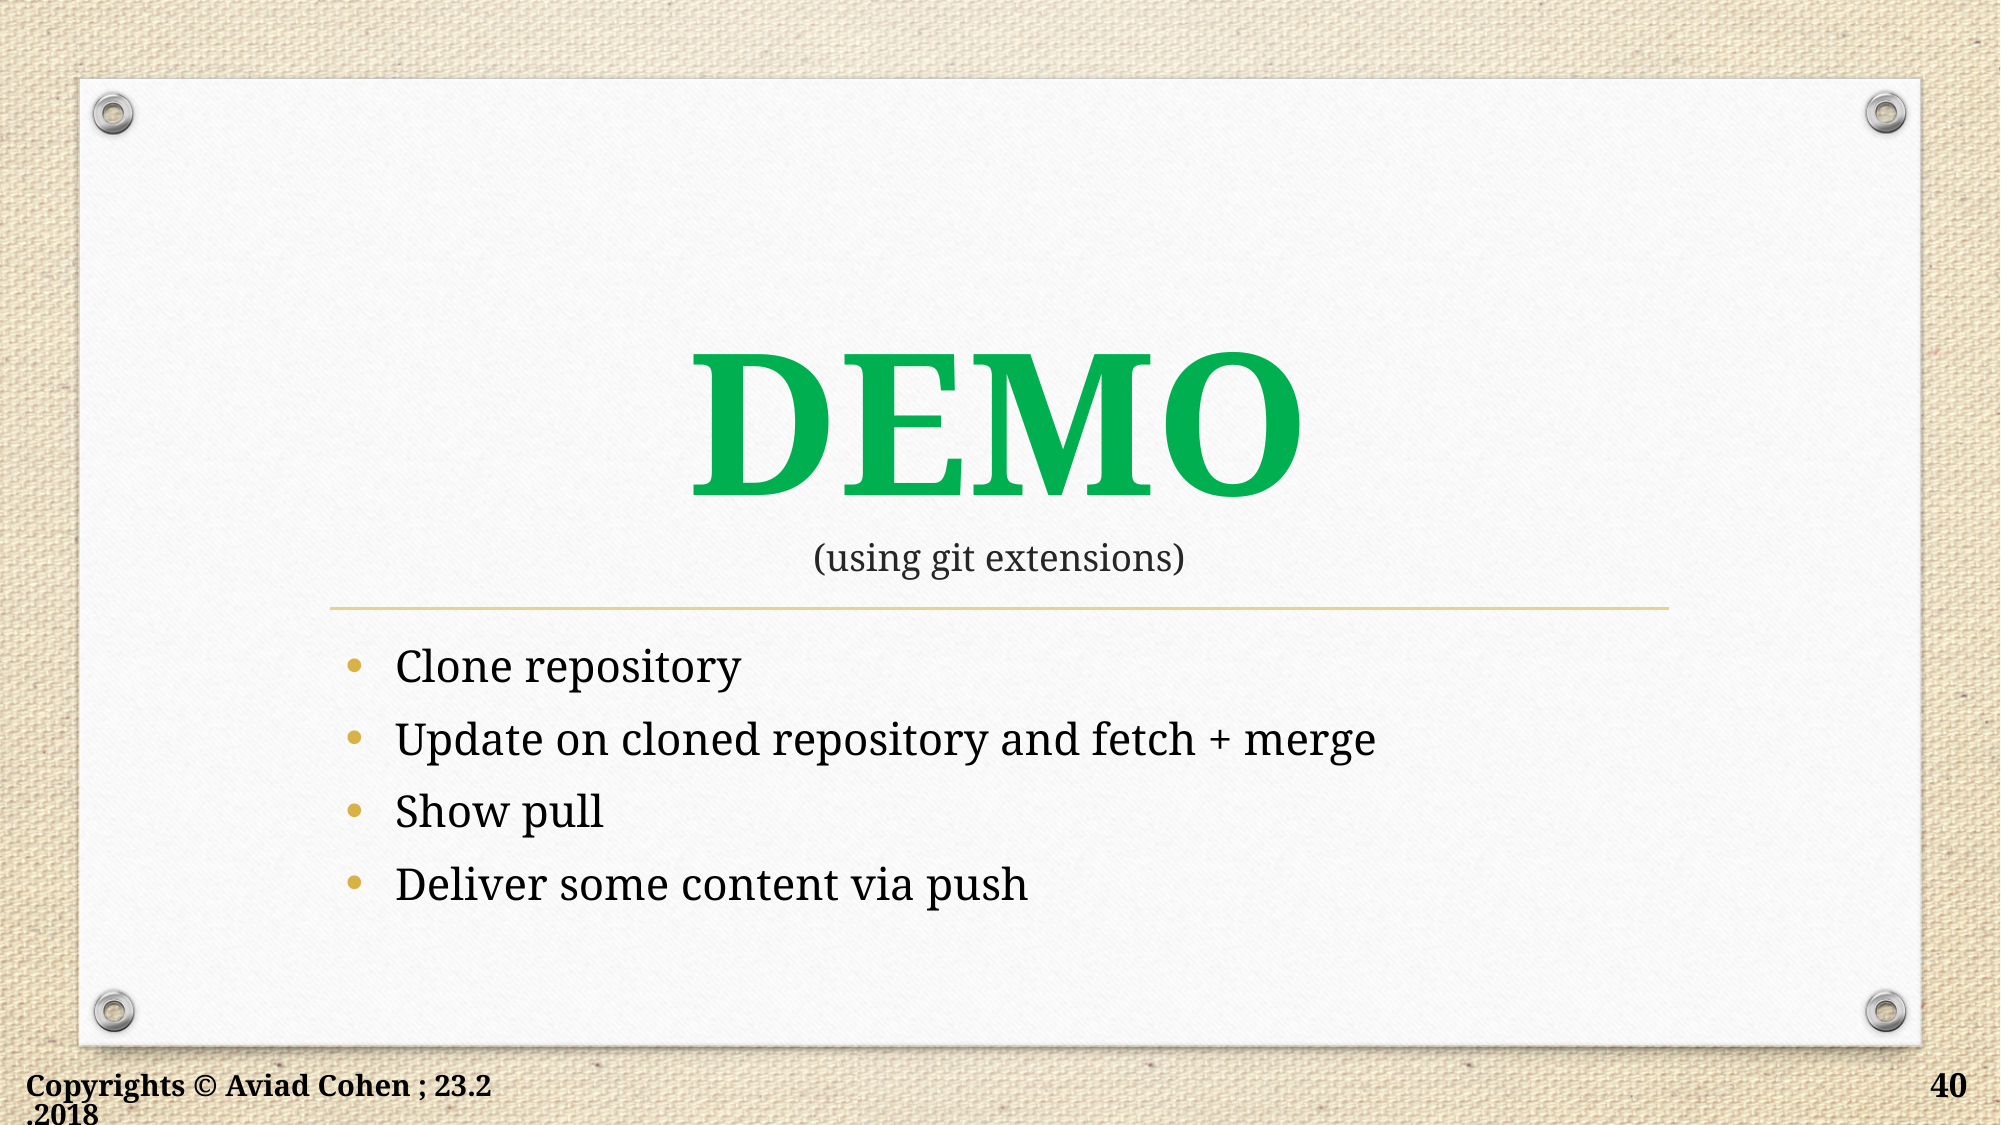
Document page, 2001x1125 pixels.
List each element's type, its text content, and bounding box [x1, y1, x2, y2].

title DEMO (using git extensions) [330, 287, 1669, 587]
list Clone repository Update on cloned repository and fetch + merge Show pull Deliver some content via push [330, 630, 1404, 969]
picture [0, 0, 2001, 1125]
slide_number 40 [1896, 1063, 1983, 1110]
footer Copyrights © Aviad Cohen ; 23.2.2018 [10, 1063, 508, 1110]
